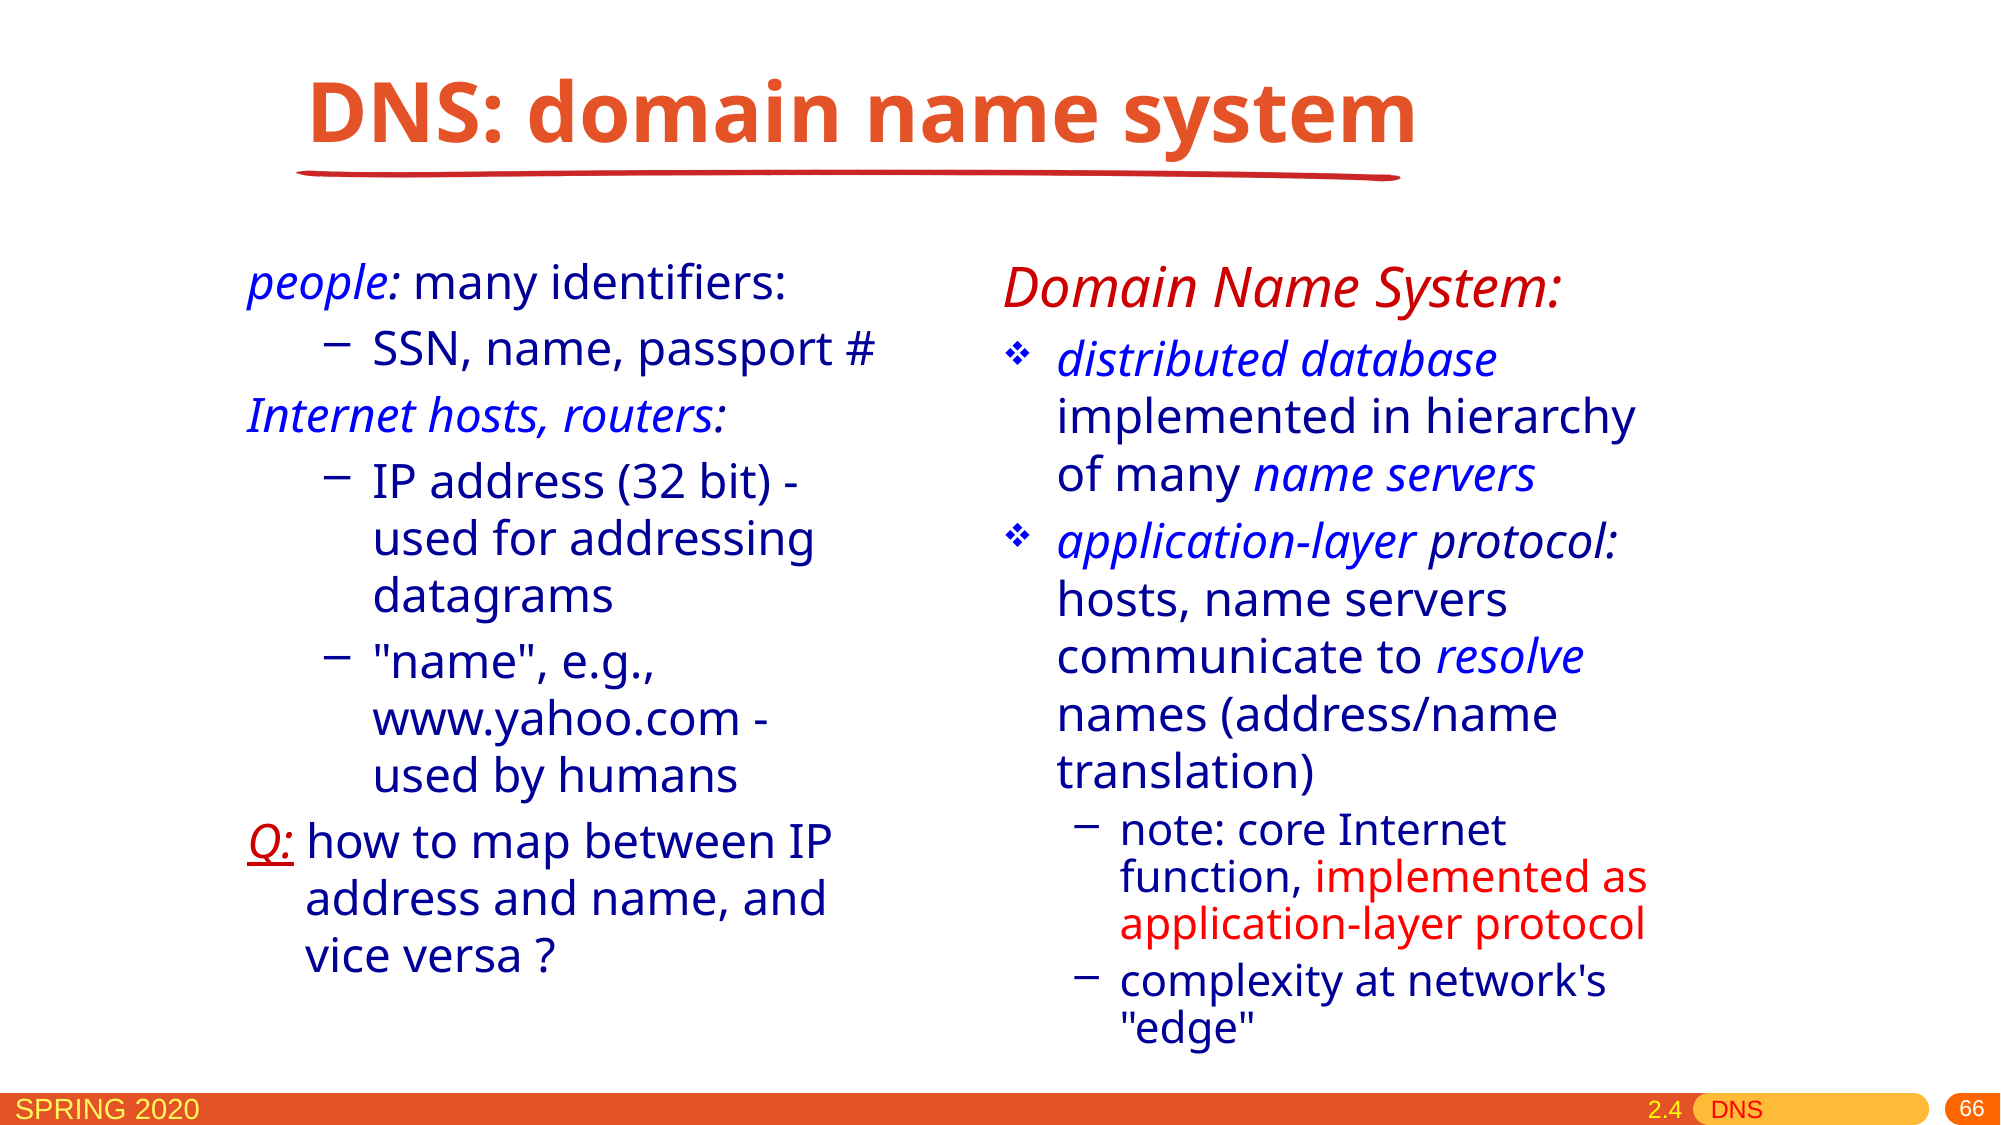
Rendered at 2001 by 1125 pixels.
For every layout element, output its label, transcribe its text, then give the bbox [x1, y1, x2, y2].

picture [290, 165, 1414, 185]
text_box 2.4 DNS [1626, 1086, 1945, 1125]
list Domain Name System: distributed database implemented in hierarchy of many name servers application-layer protocol: hosts, name servers communicate to resolve names (address/name translation) note: core Internet function, implemented as application-layer protocol complexity at network's "edge" [987, 244, 1691, 1066]
list people: many identifiers: SSN, name, passport # Internet hosts, routers: IP address (32 bit) - used for addressing datagrams "name", e.g., www.yahoo.com - used by humans Q: how to map between IP address and name, and vice versa ? [232, 244, 893, 1007]
title DNS: domain name system [291, 34, 1567, 185]
